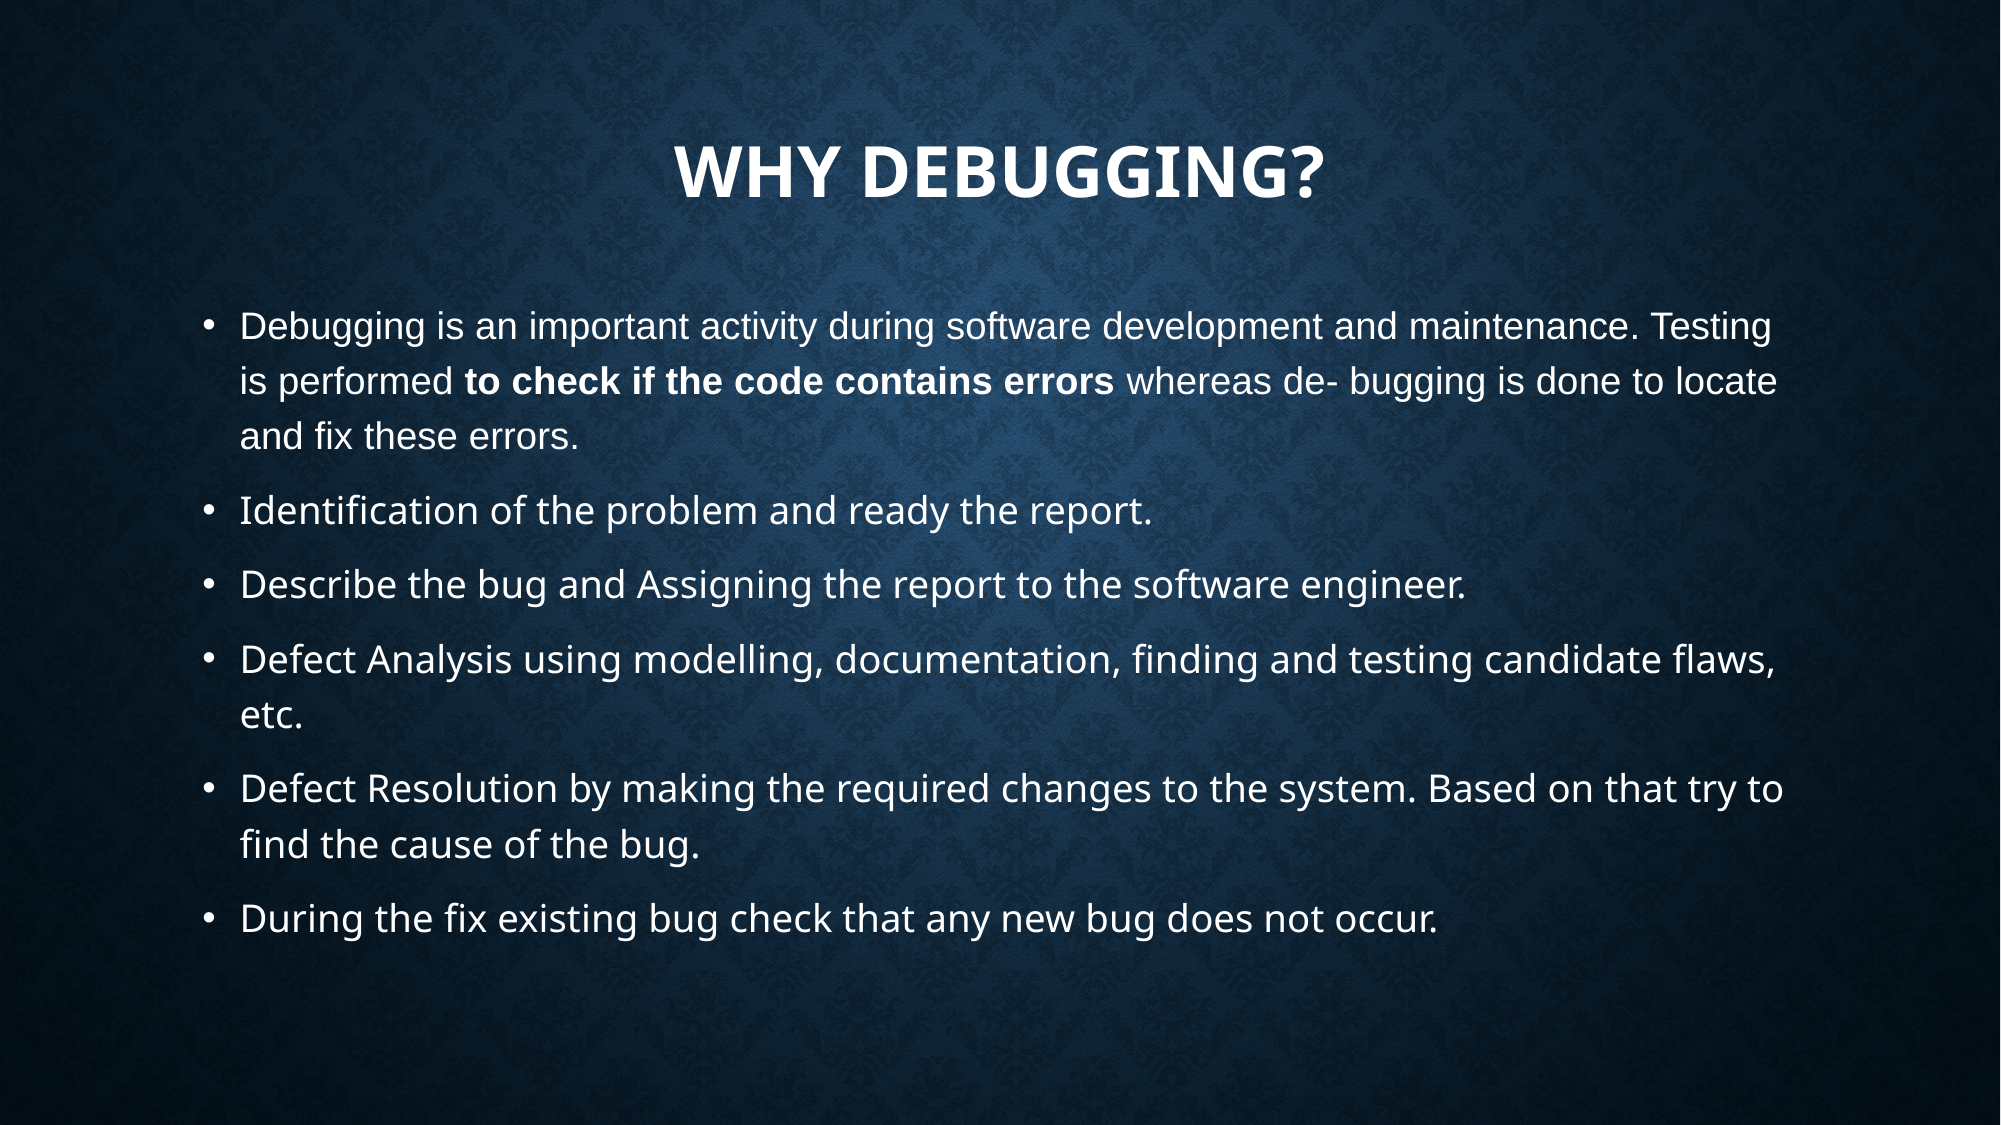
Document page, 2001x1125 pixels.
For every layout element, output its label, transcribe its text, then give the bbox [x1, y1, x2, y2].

title Why debugging? [187, 53, 1813, 284]
list Debugging is an important activity during software development and maintenance. Testing is performed to check if the code contains errors whereas de- bugging is done to locate and fix these errors. Identification of the problem and ready the report. Describe the bug and Assigning the report to the software engineer. Defect Analysis using modelling, documentation, finding and testing candidate flaws, etc. Defect Resolution by making the required changes to the system. Based on that try to find the cause of the bug. During the fix existing bug check that any new bug does not occur. [187, 284, 1813, 950]
